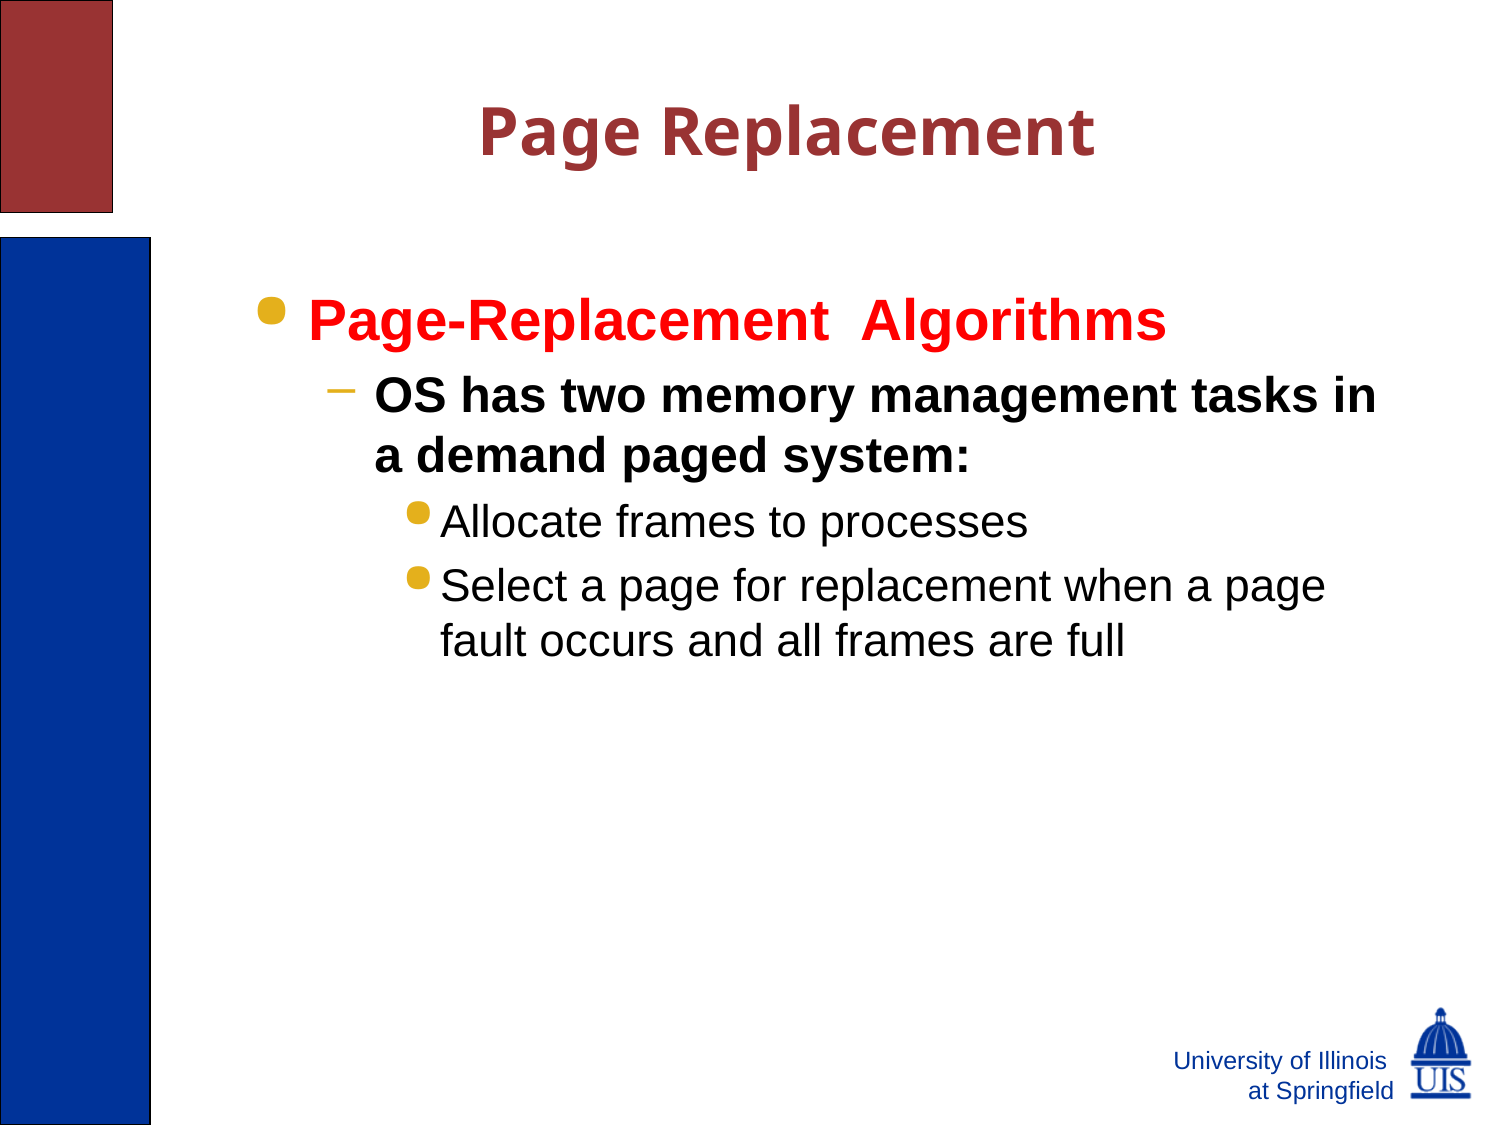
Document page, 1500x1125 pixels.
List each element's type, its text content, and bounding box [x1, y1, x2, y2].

title Page Replacement [150, 45, 1425, 213]
list Page-Replacement Algorithms OS has two memory management tasks in a demand paged system: Allocate frames to processes Select a page for replacement when a page fault occurs and all frames are full [237, 275, 1425, 1038]
picture [1409, 1006, 1473, 1102]
